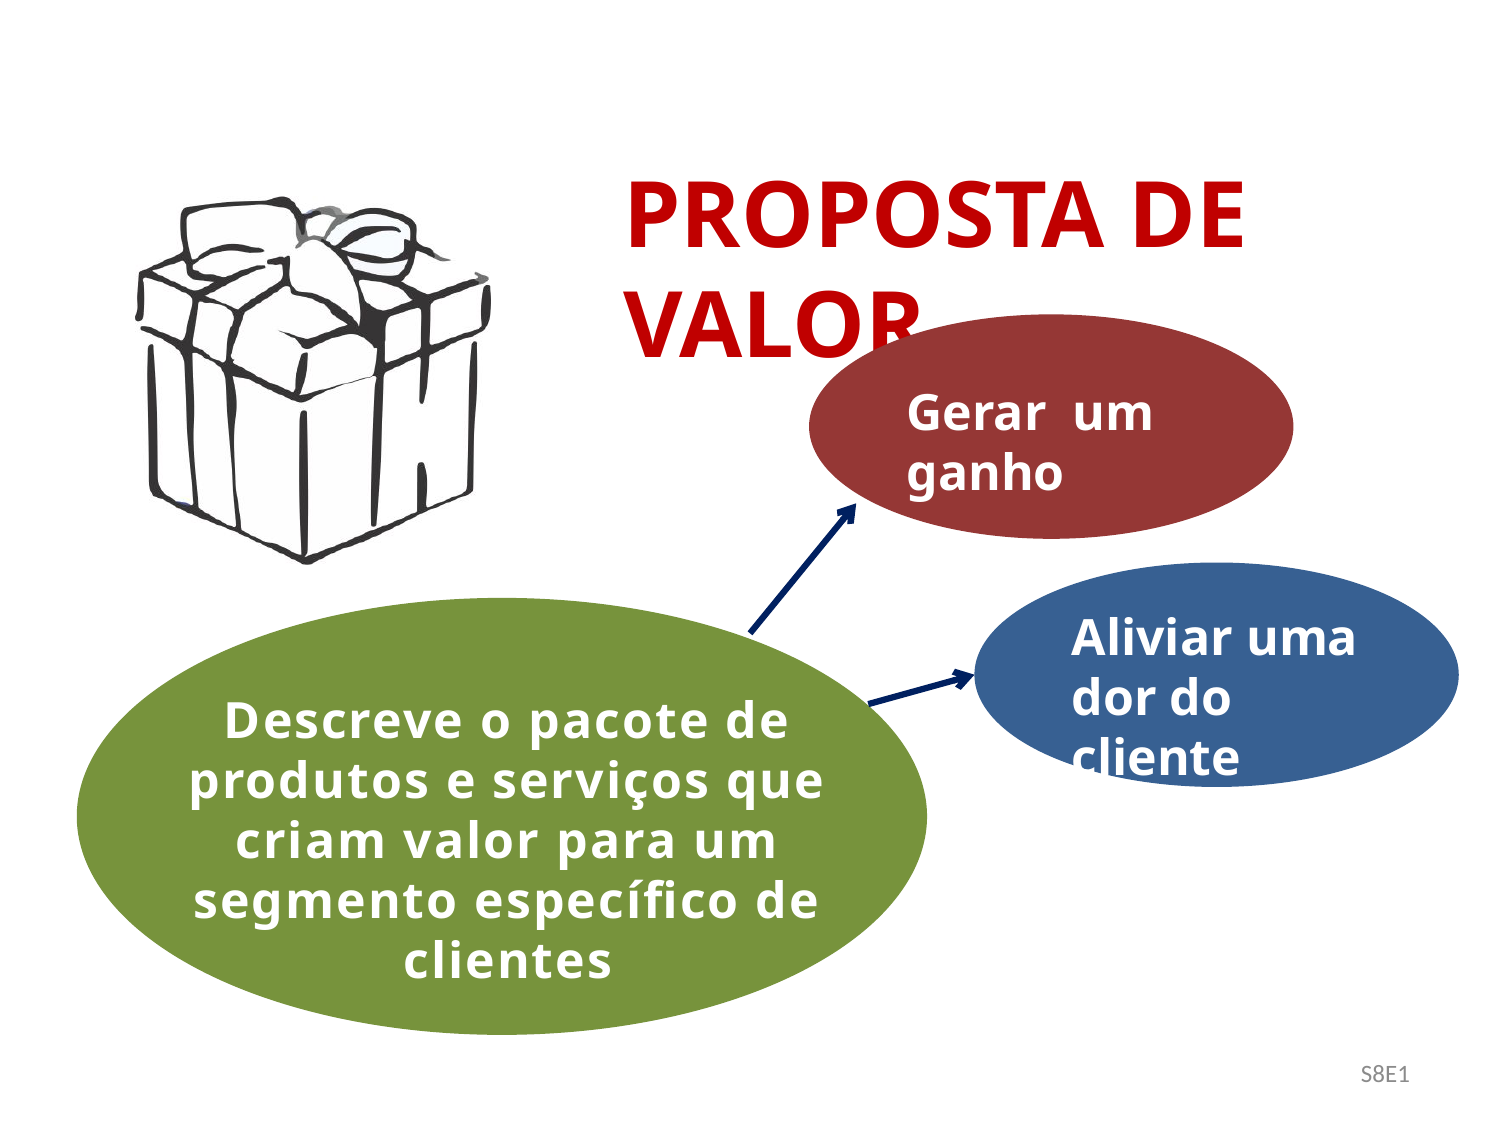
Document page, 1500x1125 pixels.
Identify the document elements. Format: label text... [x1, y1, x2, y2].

text_box [845, 684, 930, 948]
text_box [972, 560, 1461, 761]
text_box PROPOSTA DE VALOR [608, 148, 1412, 384]
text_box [867, 674, 975, 705]
text_box Aliviar uma dor do cliente [1056, 597, 1388, 793]
picture [135, 196, 491, 565]
text_box [74, 595, 838, 957]
text_box Descreve o pacote de produtos e serviços que criam valor para um segmento específico de clientes [171, 680, 845, 1041]
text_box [749, 503, 857, 634]
text_box [806, 312, 1296, 541]
text_box Gerar um ganho [891, 373, 1258, 509]
slide_number S8E1 [1074, 1042, 1425, 1103]
